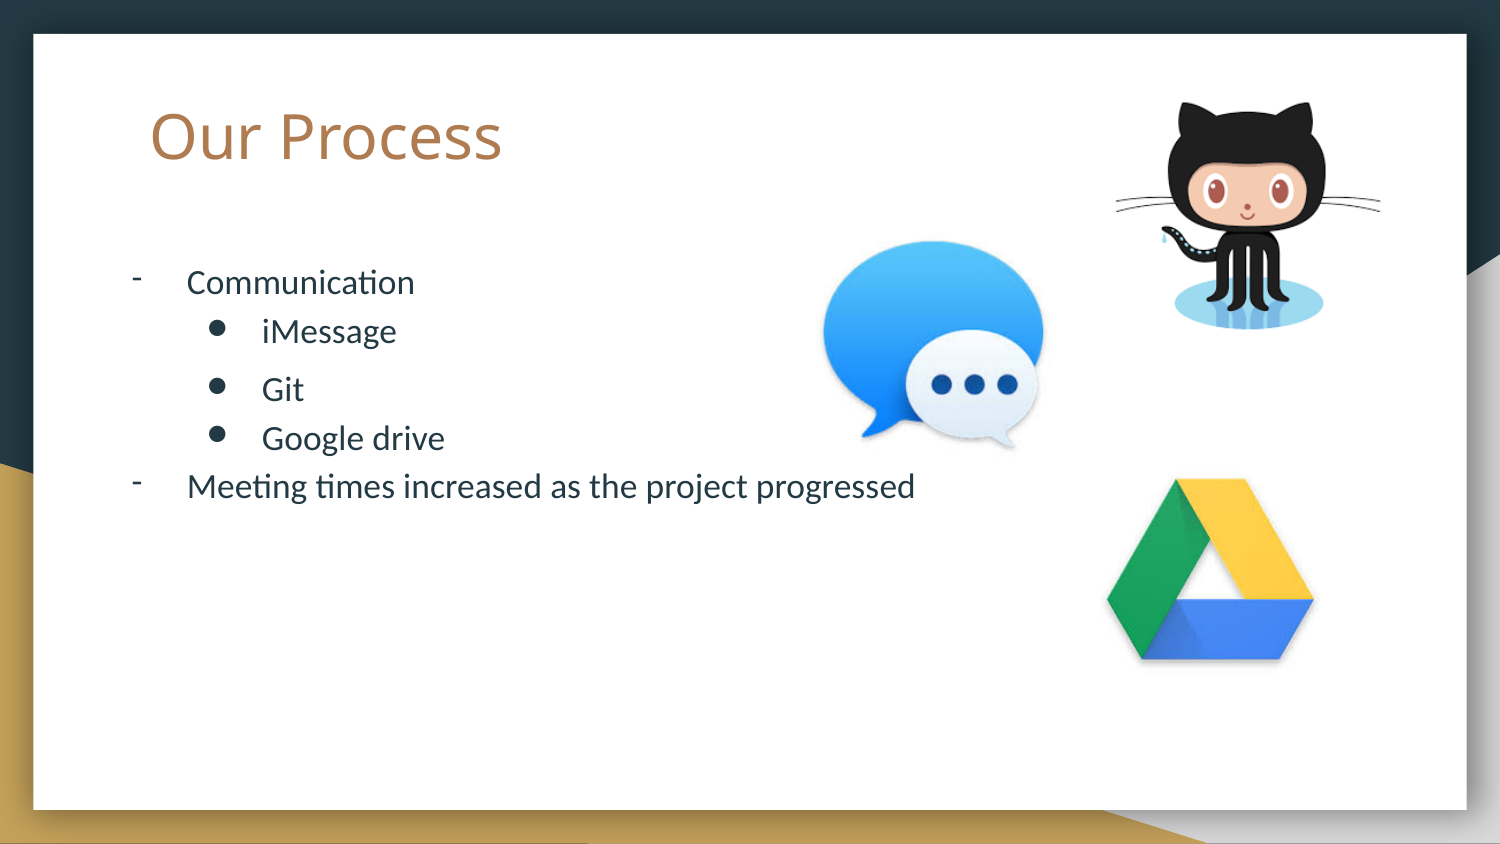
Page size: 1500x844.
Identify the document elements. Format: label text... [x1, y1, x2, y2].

picture [1107, 97, 1391, 334]
picture [1092, 450, 1329, 687]
picture [807, 215, 1060, 468]
title Our Process [134, 81, 1366, 238]
list Communication iMessage Git Google drive Meeting times increased as the project progressed [96, 238, 1329, 713]
